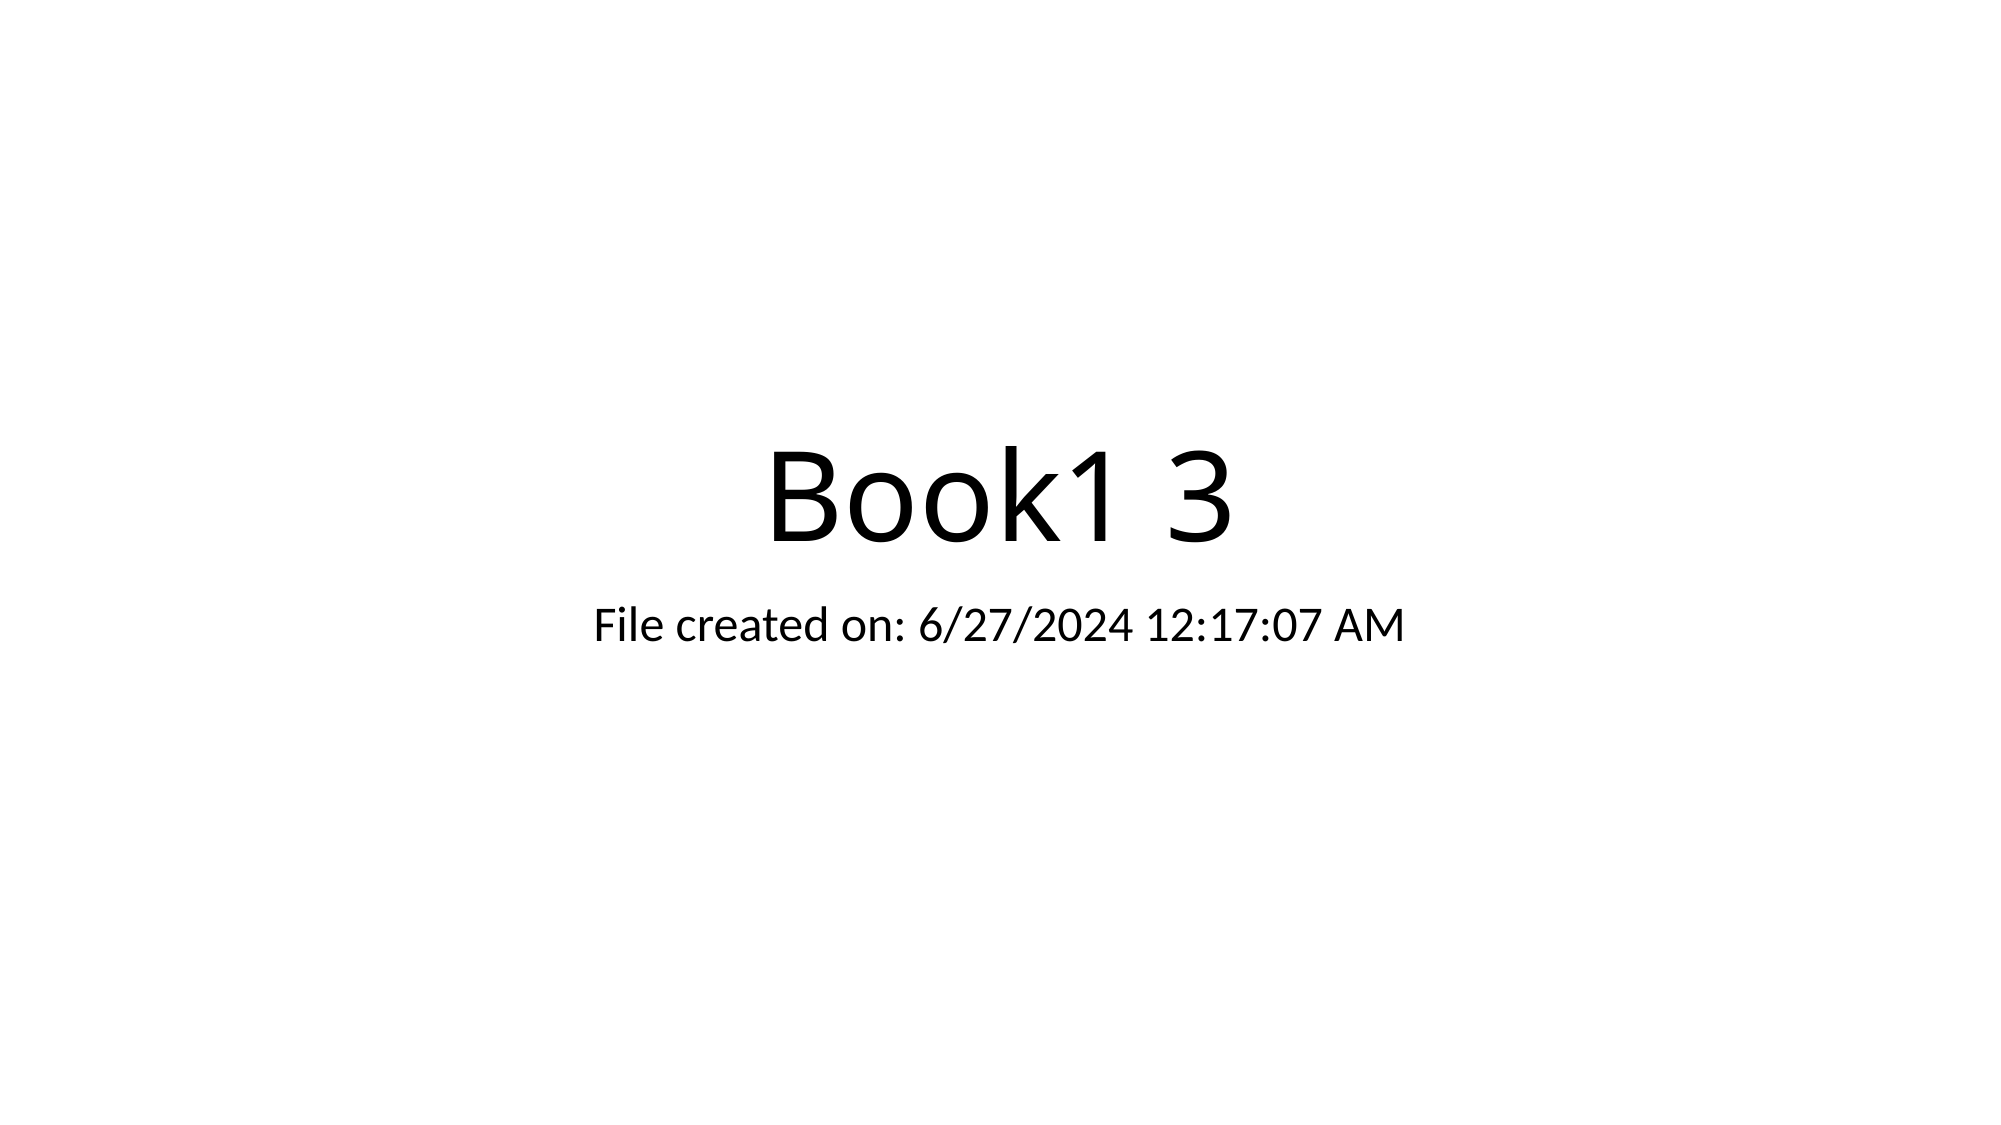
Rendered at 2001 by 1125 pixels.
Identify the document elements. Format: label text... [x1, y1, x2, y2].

title Book1 3 [249, 184, 1750, 576]
subtitle File created on: 6/27/2024 12:17:07 AM [249, 590, 1750, 863]
